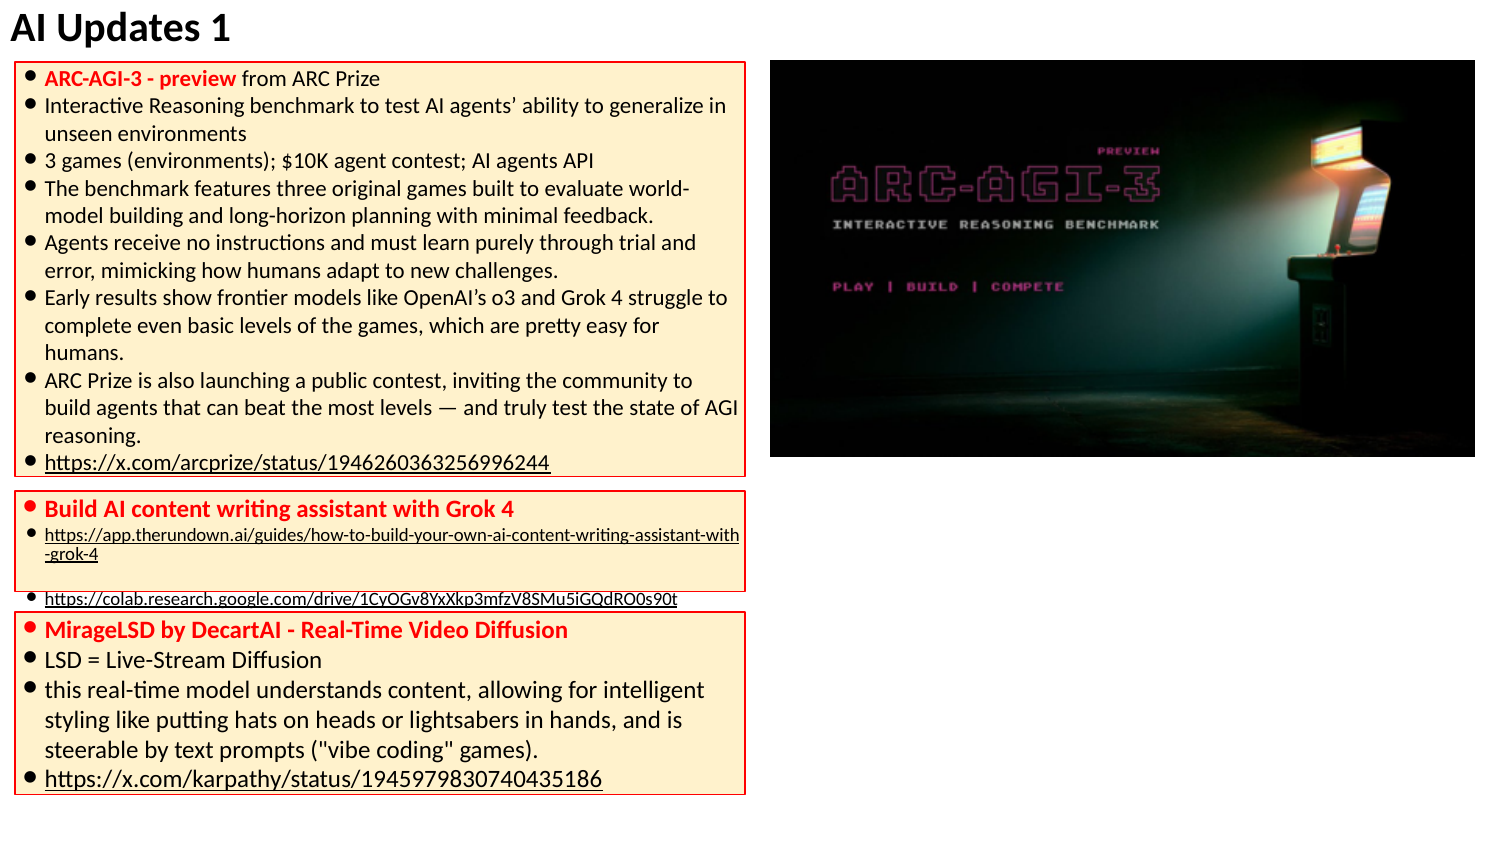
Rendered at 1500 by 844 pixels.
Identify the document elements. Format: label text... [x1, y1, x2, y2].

text_box Build AI content writing assistant with Grok 4 https://app.therundown.ai/guides/how-to-build-your-own-ai-content-writing-assistant-with-grok-4 https://colab.research.google.com/drive/1CyOGv8YxXkp3mfzV8SMu5iGQdRO0s90t [14, 491, 746, 592]
text_box AI Updates 1 [9, 0, 740, 52]
text_box MirageLSD by DecartAI - Real-Time Video Diffusion LSD = Live-Stream Diffusion this real-time model understands content, allowing for intelligent styling like putting hats on heads or lightsabers in hands, and is steerable by text prompts ("vibe coding" games). https://x.com/karpathy/status/1945979830740435186 [14, 611, 746, 795]
text_box ARC-AGI-3 - preview from ARC Prize Interactive Reasoning benchmark to test AI agents’ ability to generalize in unseen environments 3 games (environments); $10K agent contest; AI agents API The benchmark features three original games built to evaluate world-model building and long-horizon planning with minimal feedback. Agents receive no instructions and must learn purely through trial and error, mimicking how humans adapt to new challenges. Early results show frontier models like OpenAI’s o3 and Grok 4 struggle to complete even basic levels of the games, which are pretty easy for humans. ARC Prize is also launching a public contest, inviting the community to build agents that can beat the most levels — and truly test the state of AGI reasoning. https://x.com/arcprize/status/1946260363256996244 [14, 61, 746, 477]
picture [769, 60, 1476, 457]
